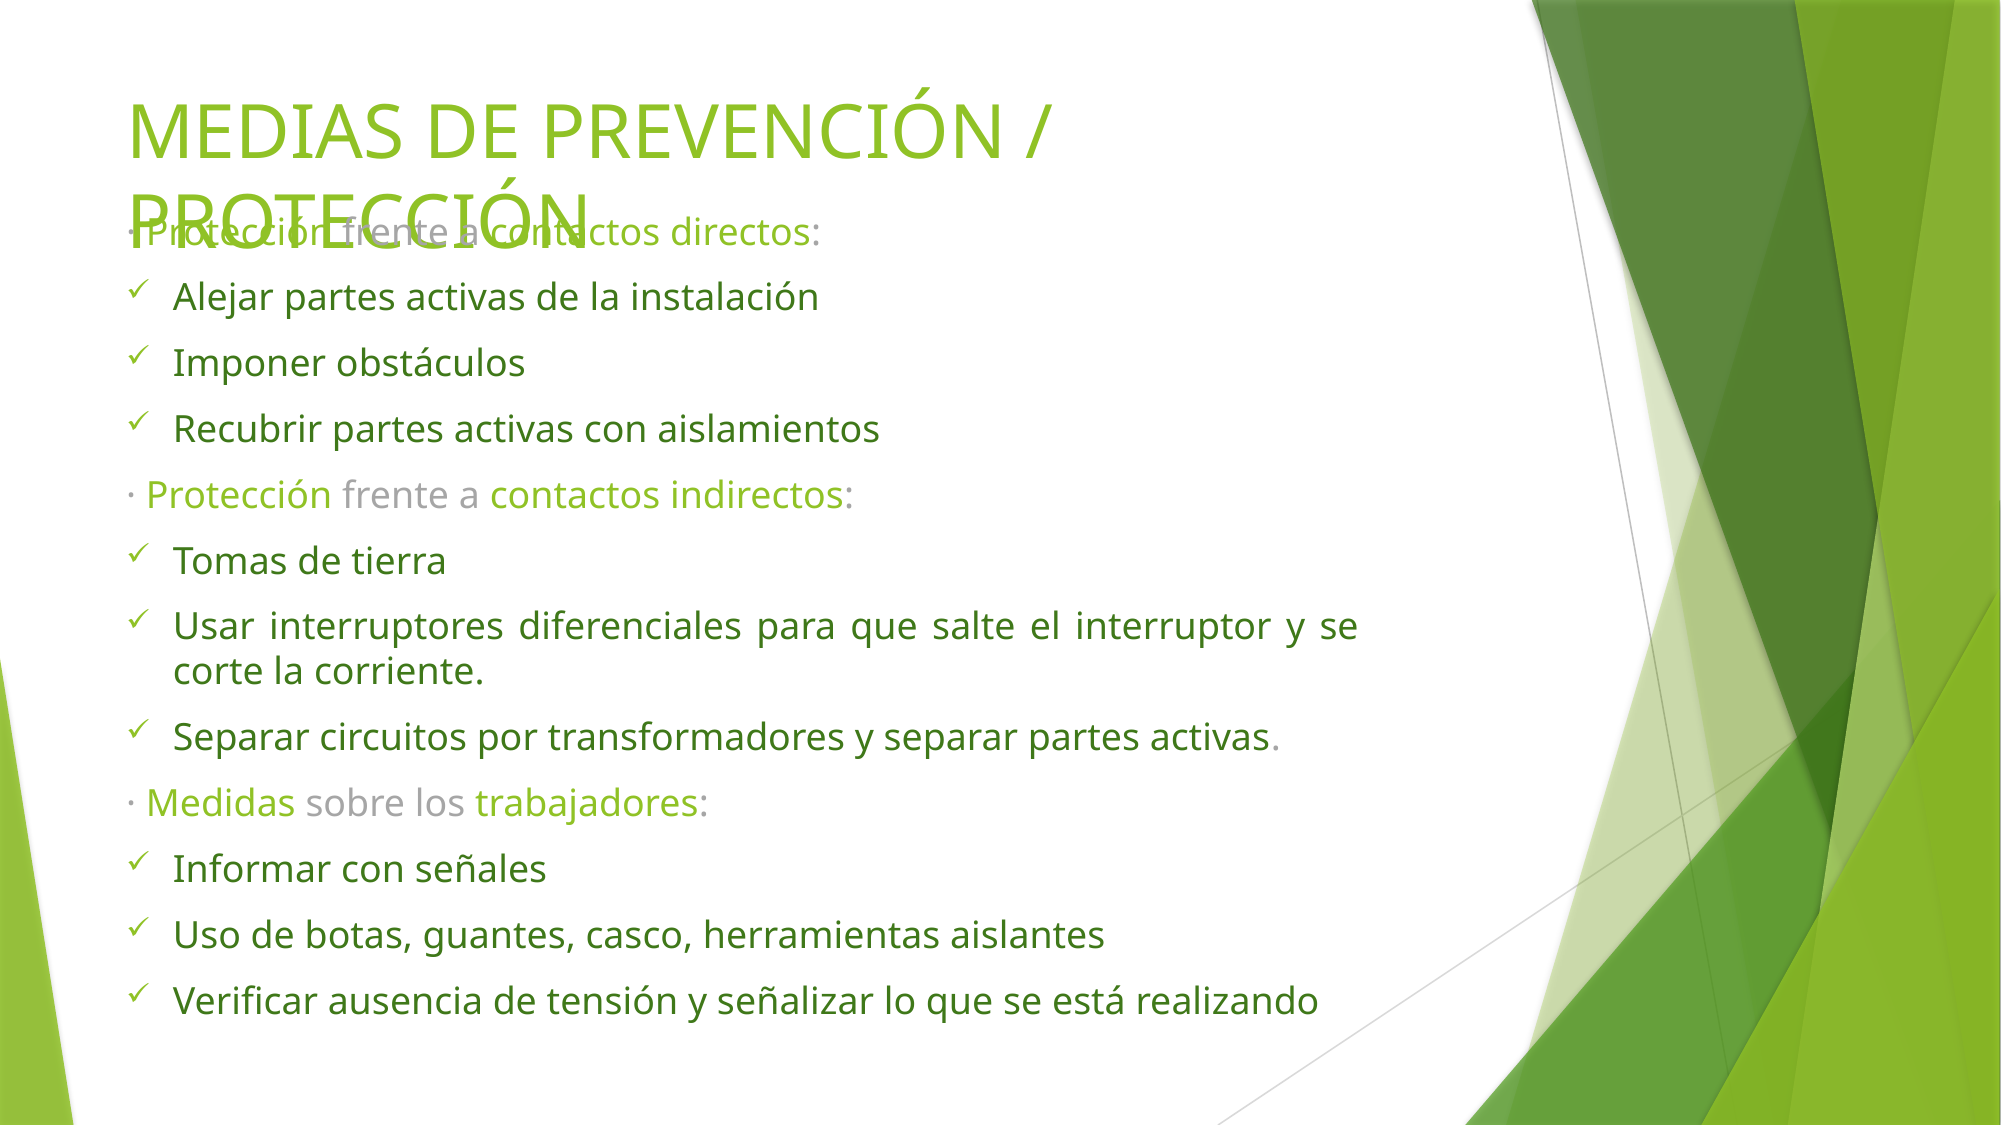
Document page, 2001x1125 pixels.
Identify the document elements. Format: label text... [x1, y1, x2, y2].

title MEDIAS DE PREVENCIÓN / PROTECCIÓN [111, 76, 1522, 200]
text_box · Protección frente a contactos directos: Alejar partes activas de la instalación Imponer obstáculos Recubrir partes activas con aislamientos · Protección frente a contactos indirectos: Tomas de tierra Usar interruptores diferenciales para que salte el interruptor y se corte la corriente. Separar circuitos por transformadores y separar partes activas. · Medidas sobre los trabajadores: Informar con señales Uso de botas, guantes, casco, herramientas aislantes Verificar ausencia de tensión y señalizar lo que se está realizando [111, 199, 1376, 1041]
